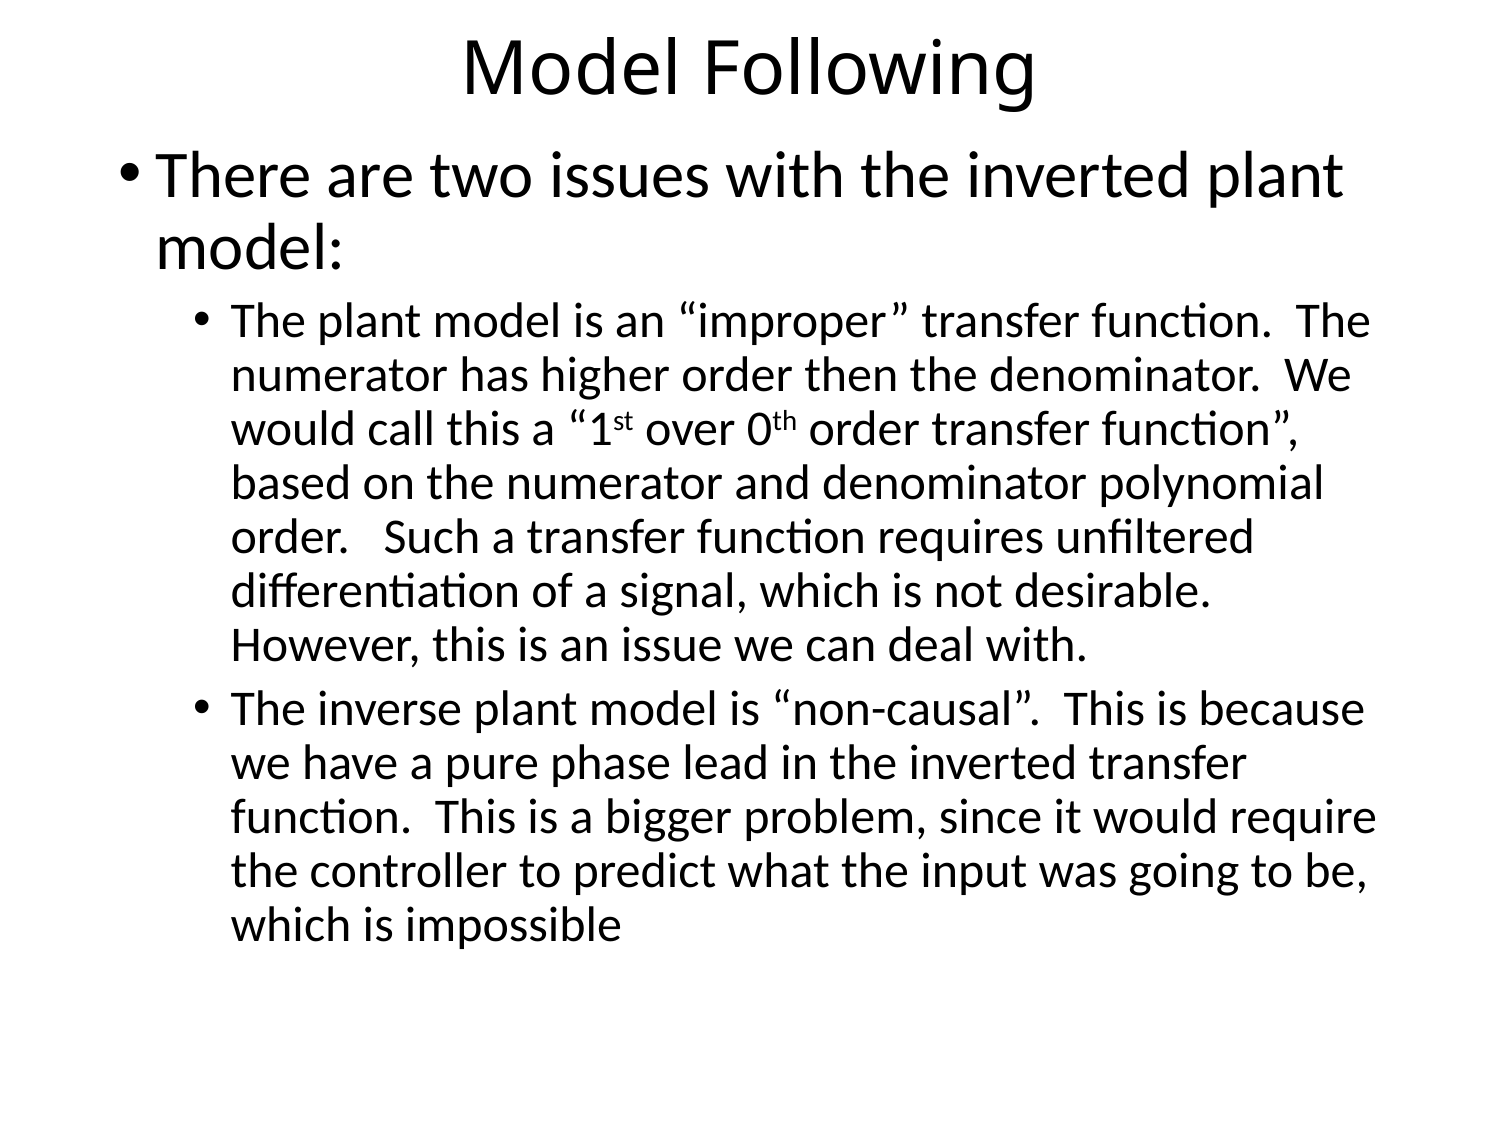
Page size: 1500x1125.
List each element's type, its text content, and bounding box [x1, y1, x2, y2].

title Model Following [103, 30, 1397, 110]
list There are two issues with the inverted plant model: The plant model is an “improper” transfer function. The numerator has higher order then the denominator. We would call this a “1st over 0th order transfer function”, based on the numerator and denominator polynomial order. Such a transfer function requires unfiltered differentiation of a signal, which is not desirable. However, this is an issue we can deal with. The inverse plant model is “non-causal”. This is because we have a pure phase lead in the inverted transfer function. This is a bigger problem, since it would require the controller to predict what the input was going to be, which is impossible [103, 132, 1397, 1090]
